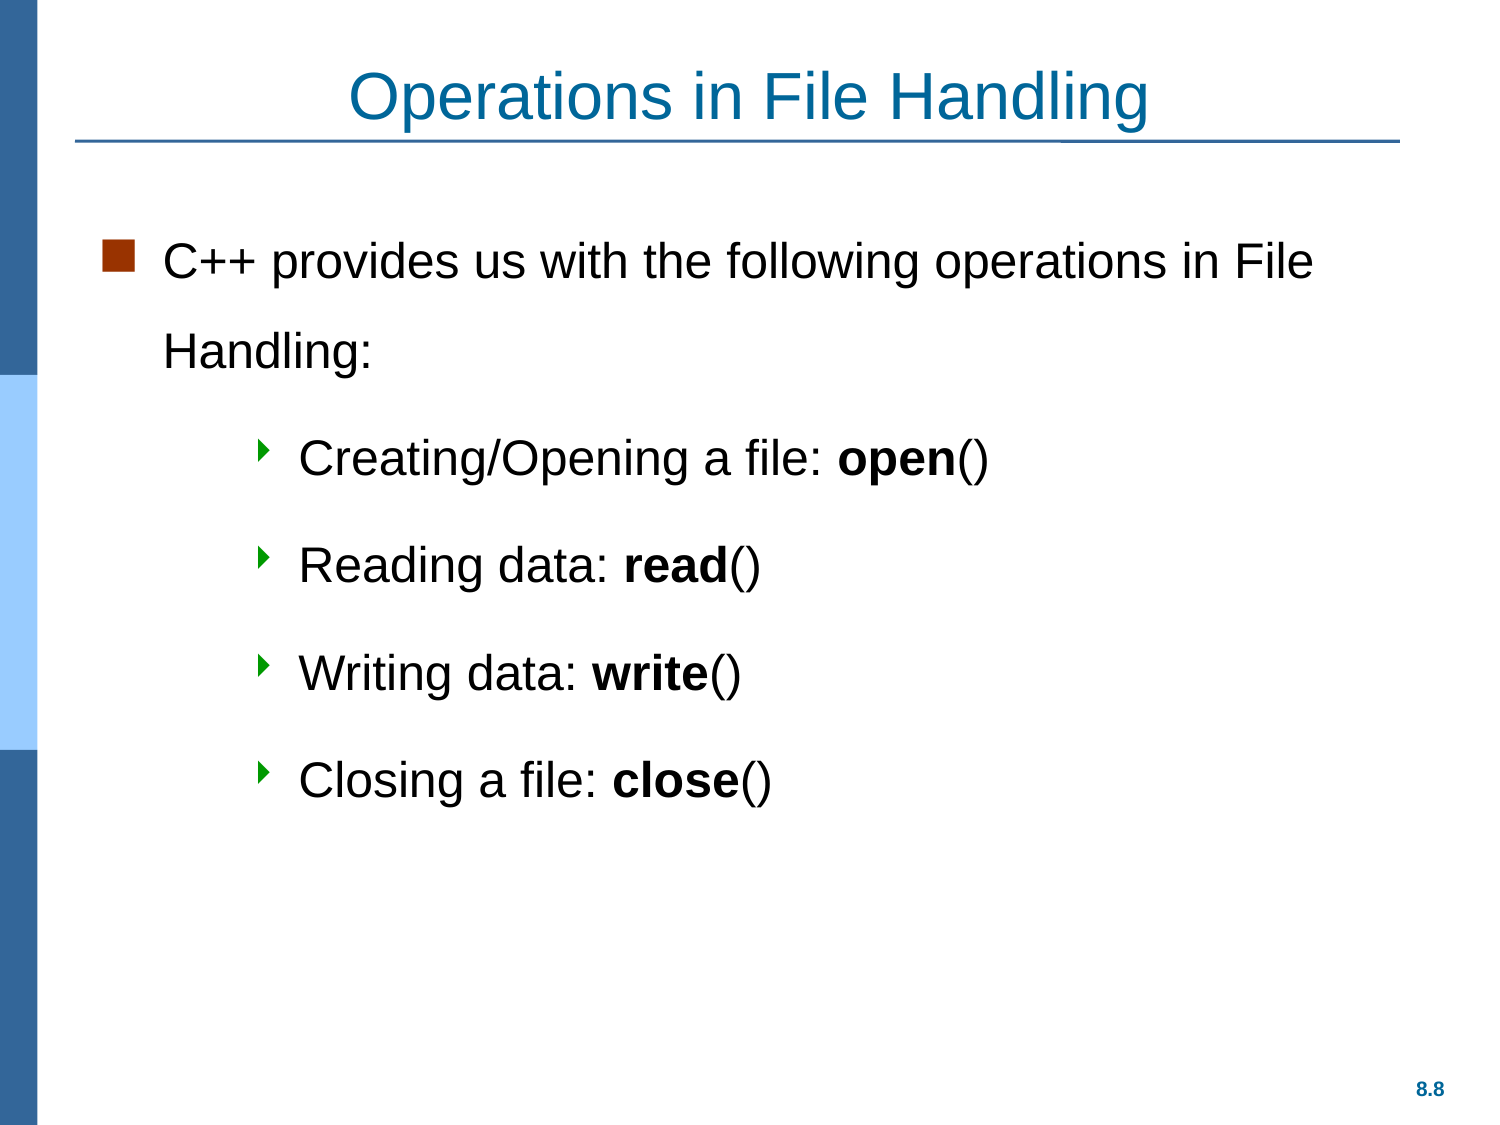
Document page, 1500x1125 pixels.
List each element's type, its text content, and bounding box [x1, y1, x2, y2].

list C++ provides us with the following operations in File Handling: Creating/Opening a file: open() Reading data: read() Writing data: write() Closing a file: close() [91, 190, 1462, 1067]
title Operations in File Handling [75, 45, 1425, 141]
